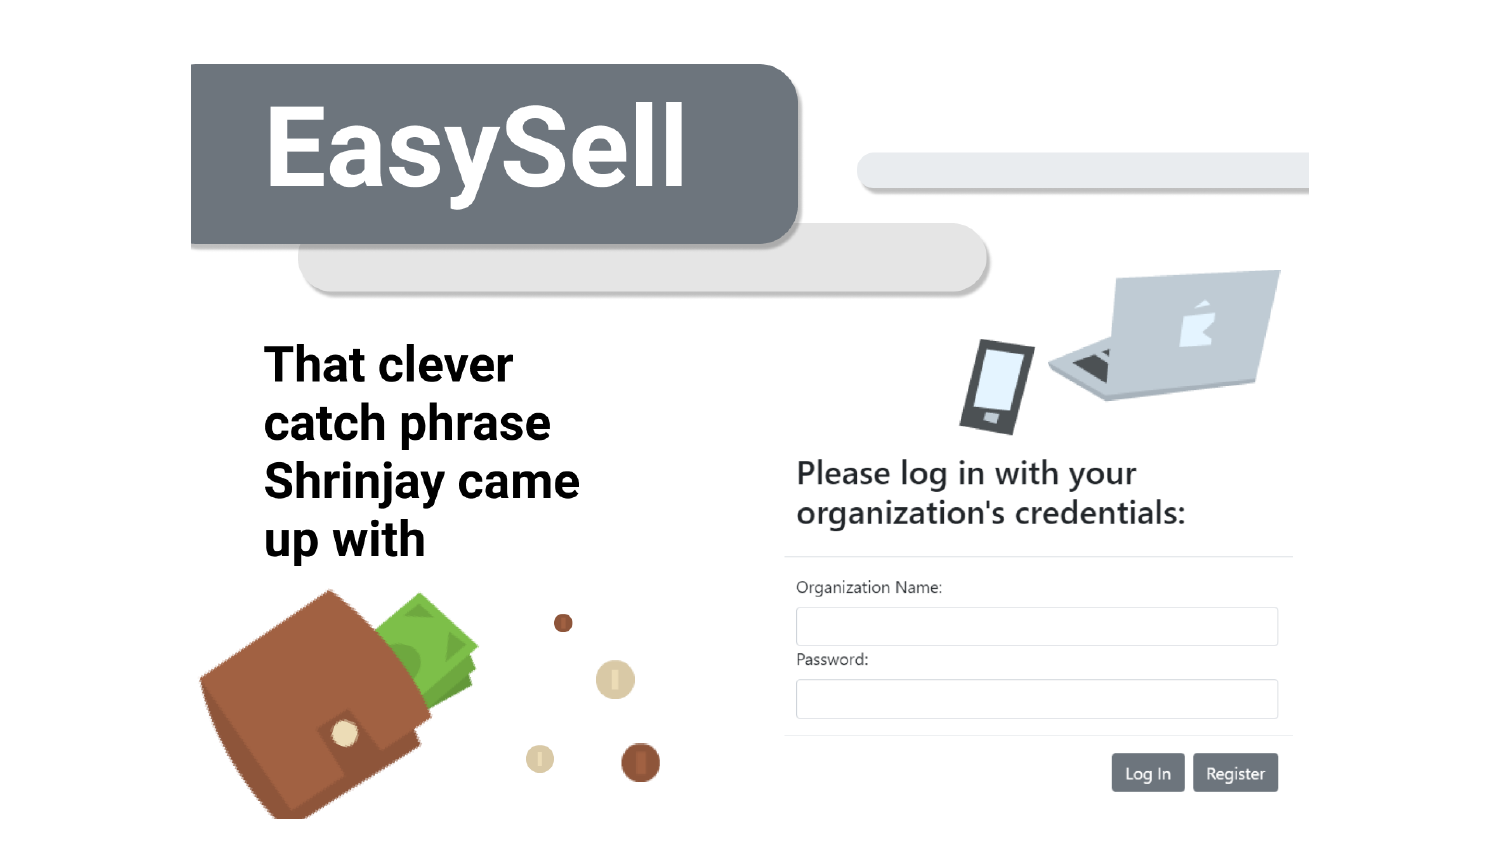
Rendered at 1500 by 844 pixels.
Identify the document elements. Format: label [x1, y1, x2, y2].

picture [191, 24, 1309, 819]
